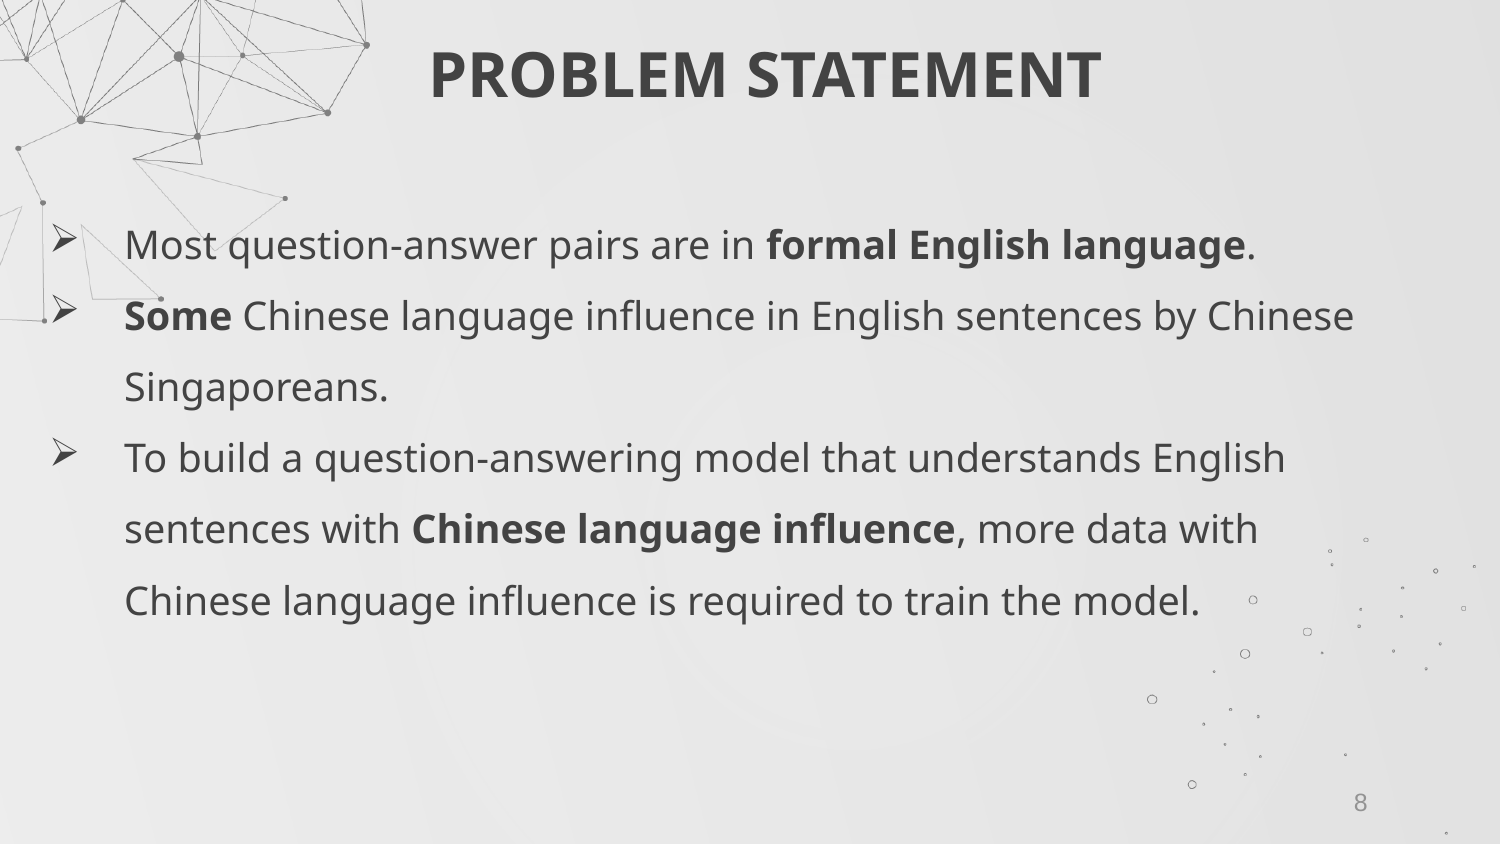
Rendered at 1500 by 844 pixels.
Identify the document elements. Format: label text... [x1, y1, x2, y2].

picture [0, 0, 1500, 844]
slide_number 8 [1045, 779, 1383, 825]
title PROBLEM STATEMENT [162, 20, 1370, 176]
subtitle Most question-answer pairs are in formal English language. Some Chinese language influence in English sentences by Chinese Singaporeans. To build a question-answering model that understands English sentences with Chinese language influence, more data with Chinese language influence is required to train the model. [34, 180, 1431, 775]
